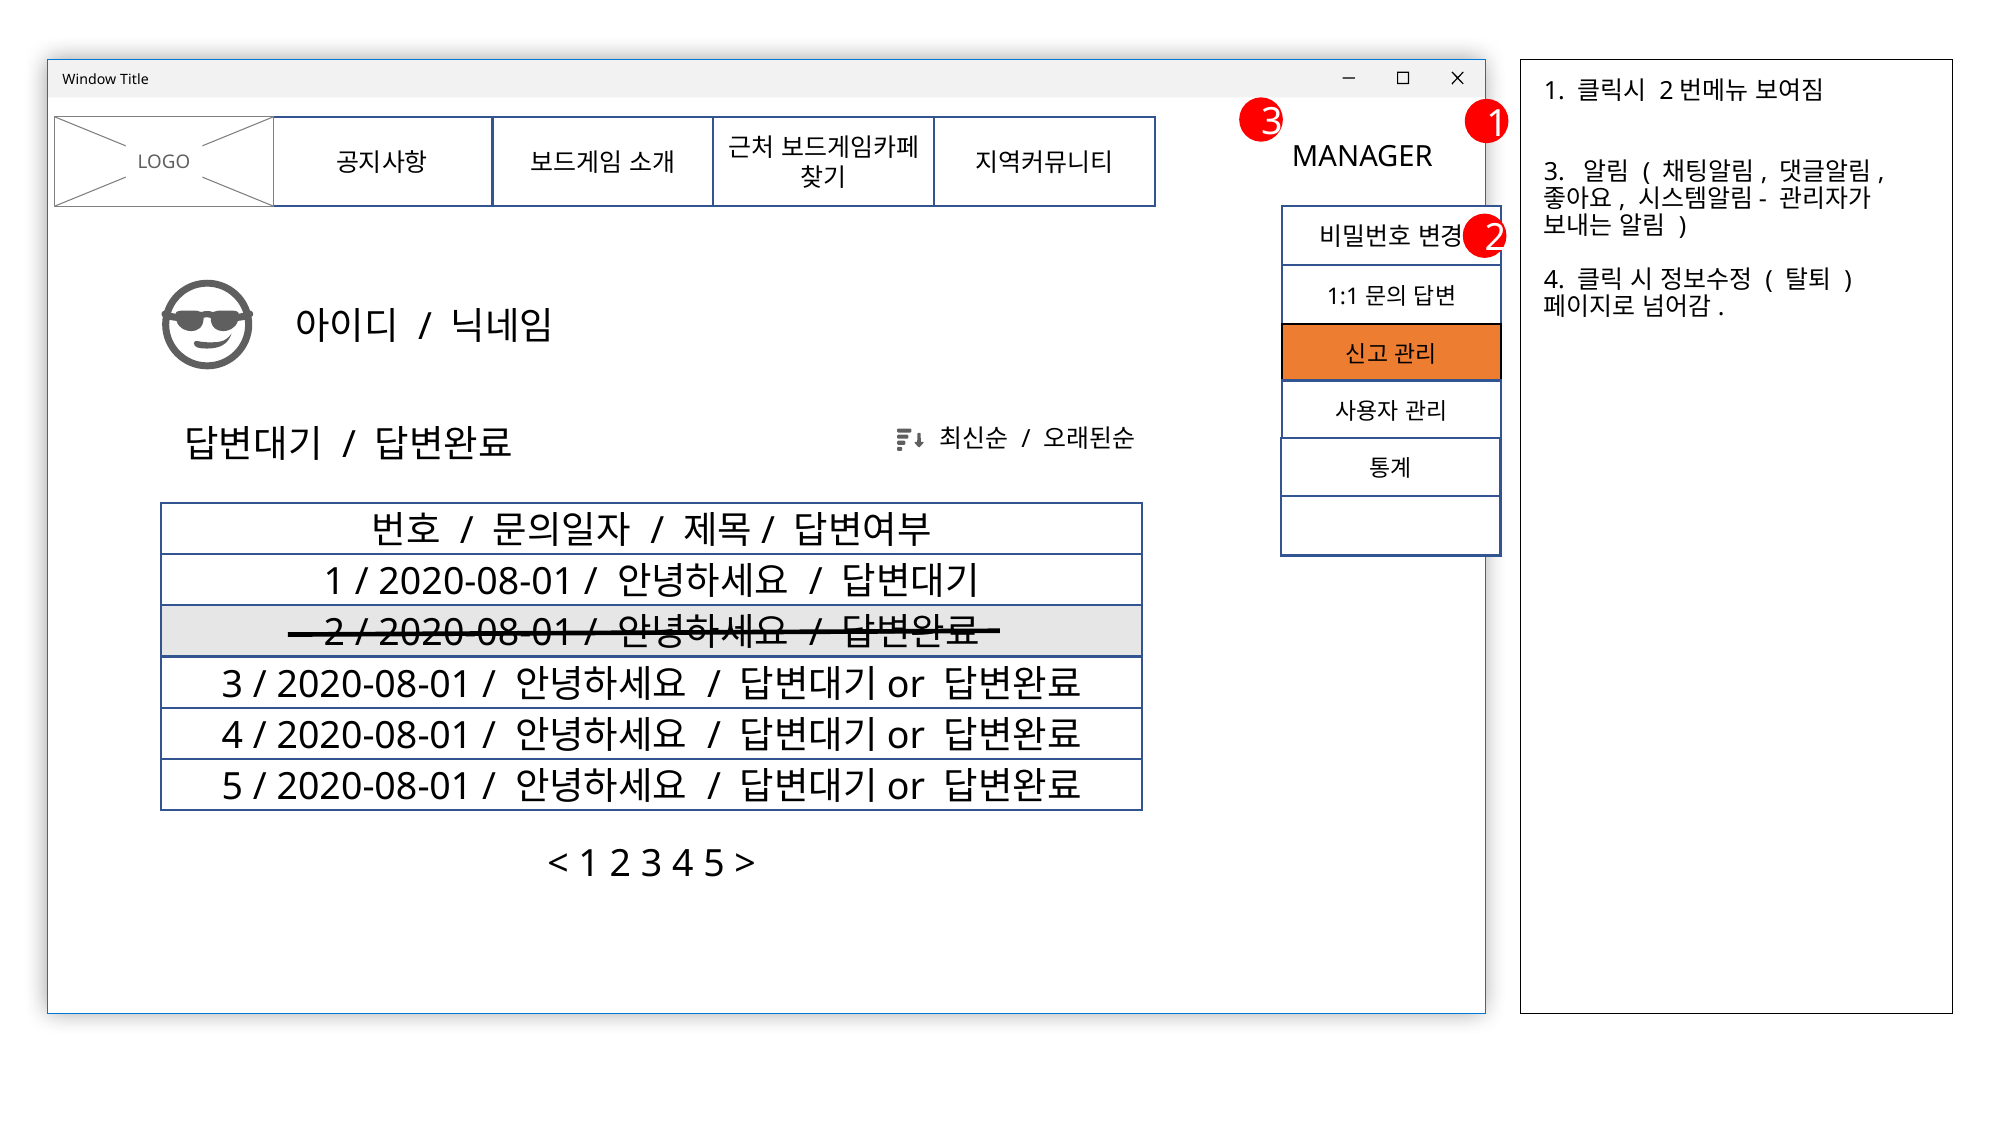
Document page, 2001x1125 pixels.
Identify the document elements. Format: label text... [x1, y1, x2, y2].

text_box MANAGER [1263, 123, 1462, 186]
text_box 사용자 관리 [1281, 379, 1502, 437]
text_box [161, 279, 254, 370]
text_box 1:1문의 답변 [1281, 264, 1502, 323]
text_box 2 / 2020-08-01 / 안녕하세요 / 답변완료 [160, 604, 1143, 656]
text_box 3 [1239, 97, 1283, 142]
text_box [54, 116, 274, 207]
text_box 2 [1462, 213, 1507, 258]
text_box 공지사항 [274, 116, 492, 207]
text_box 1 [1464, 98, 1509, 144]
text_box 통계 [1280, 437, 1502, 495]
title 1. 클릭시 2번메뉴 보여짐 3. 알림 ( 채팅알림, 댓글알림, 좋아요, 시스템알림- 관리자가 보내는 알림 ) 4. 클릭 시 정보수정 ( 탈퇴 ) 페이지로 넘어감. [1529, 71, 1961, 1025]
text_box [897, 428, 912, 433]
text_box [1280, 495, 1502, 557]
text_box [287, 630, 1000, 635]
text_box 최신순 / 오래된순 [924, 415, 1151, 460]
text_box 답변대기 / 답변완료 [169, 412, 528, 473]
text_box [914, 432, 924, 448]
text_box 아이디 / 닉네임 [280, 294, 570, 355]
text_box 보드게임 소개 [492, 116, 712, 207]
text_box [897, 434, 909, 439]
text_box 3 / 2020-08-01 / 안녕하세요 / 답변대기or 답변완료 [160, 656, 1143, 707]
text_box < 1 2 3 4 5 > [328, 832, 976, 891]
text_box 4 / 2020-08-01 / 안녕하세요 / 답변대기or 답변완료 [160, 707, 1143, 758]
text_box [897, 440, 906, 445]
text_box 신고 관리 [1281, 323, 1502, 379]
text_box 번호 / 문의일자 / 제목/ 답변여부 [160, 502, 1143, 553]
text_box 근처 보드게임카페 찾기 [712, 116, 933, 207]
text_box 지역커뮤니티 [933, 116, 1156, 207]
text_box 1 / 2020-08-01 / 안녕하세요 / 답변대기 [160, 553, 1143, 604]
text_box 비밀번호 변경 [1281, 205, 1502, 264]
text_box 5 / 2020-08-01 / 안녕하세요 / 답변대기or 답변완료 [160, 758, 1143, 811]
